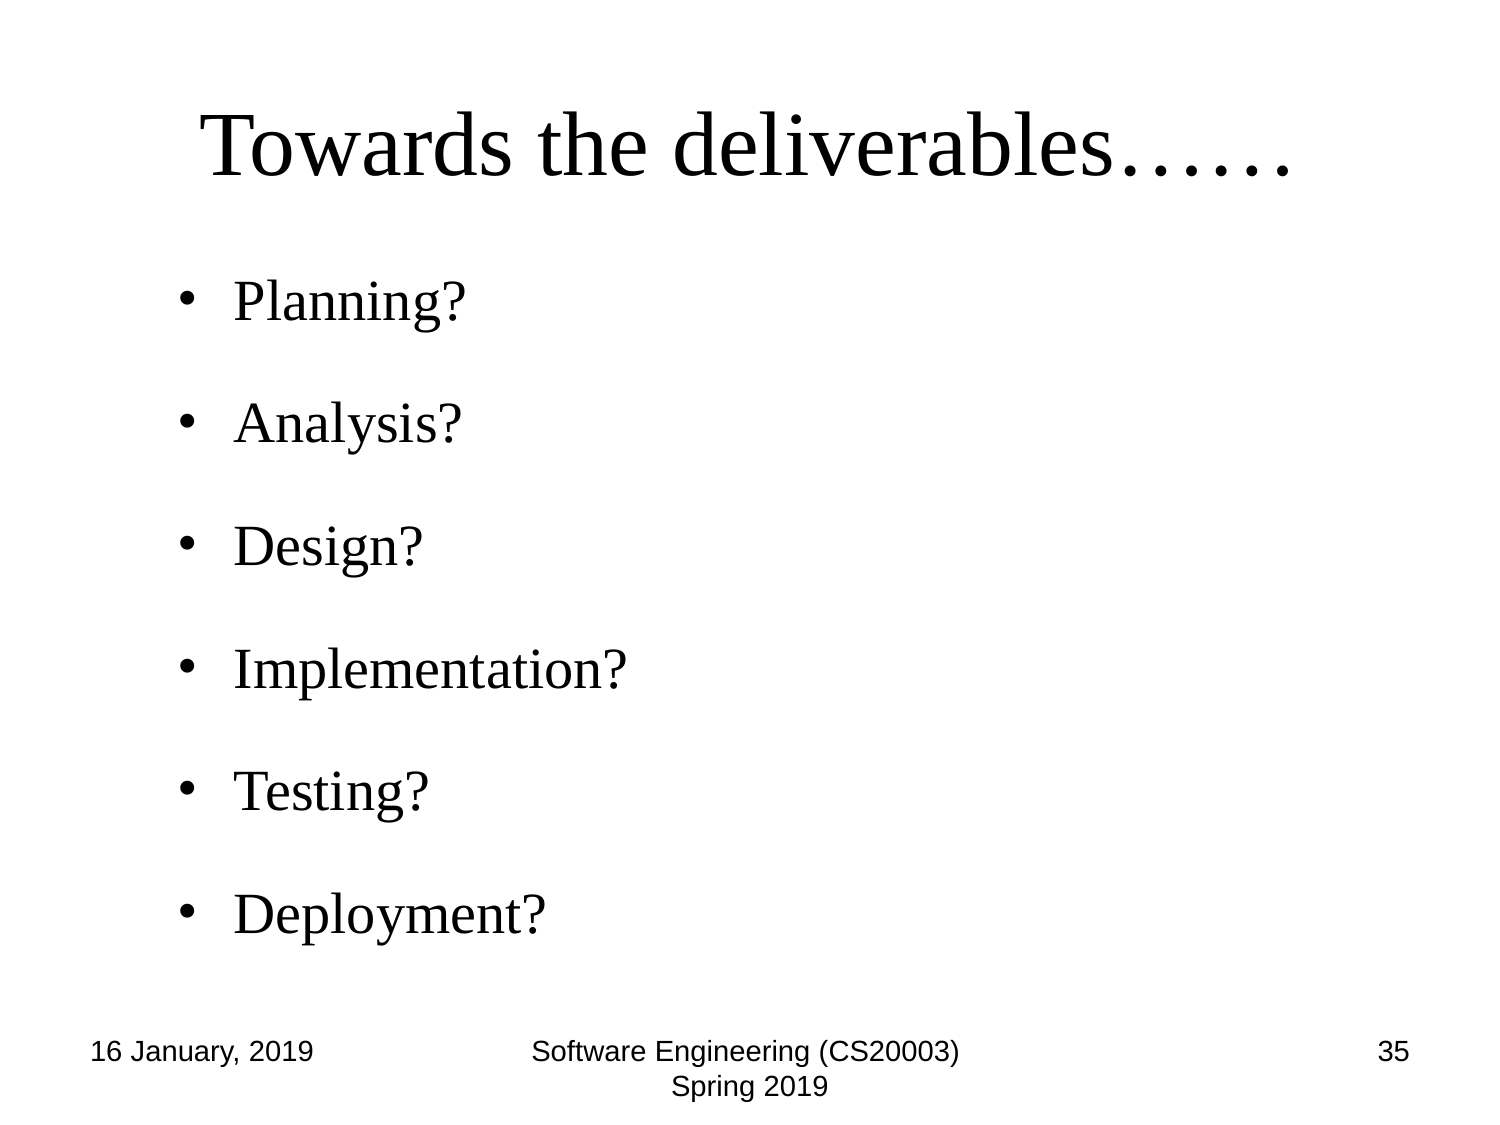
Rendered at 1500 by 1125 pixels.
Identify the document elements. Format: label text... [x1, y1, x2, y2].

title Towards the deliverables…… [75, 45, 1425, 233]
slide_number ‹#› [1074, 1024, 1425, 1103]
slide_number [75, 1024, 425, 1103]
footer Software Engineering (CS20003) Spring 2019 [512, 1024, 988, 1103]
list Planning? Analysis? Design? Implementation? Testing? Deployment? [162, 262, 1425, 1005]
